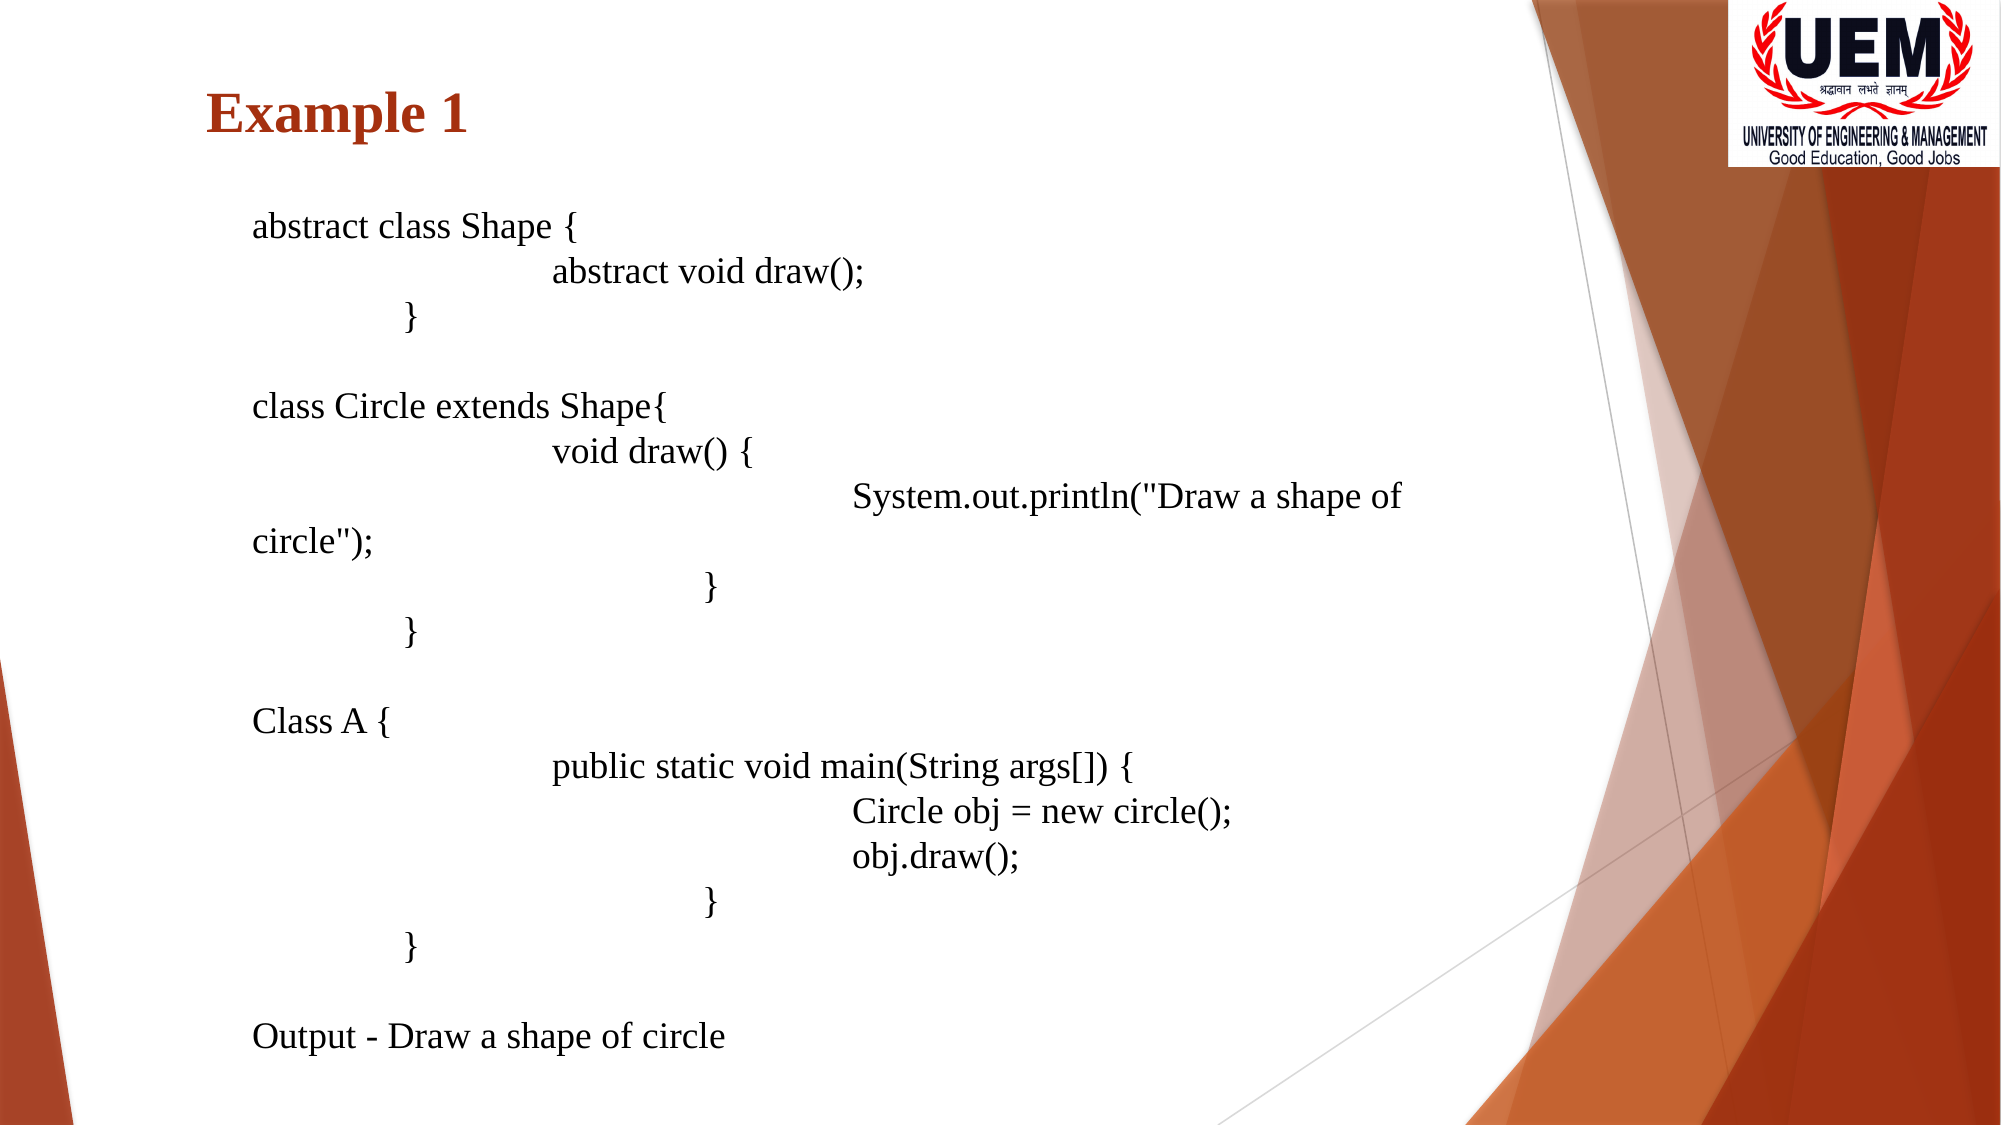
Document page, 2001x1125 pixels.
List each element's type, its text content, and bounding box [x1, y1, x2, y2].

text_box abstract class Shape { abstract void draw(); } class Circle extends Shape{ void draw() { System.out.println("Draw a shape of circle"); } } Class A { public static void main(String args[]) { Circle obj = new circle(); obj.draw(); } } Output - Draw a shape of circle [237, 193, 1485, 1104]
title Example 1 [191, 67, 983, 161]
picture [1727, 0, 2000, 168]
